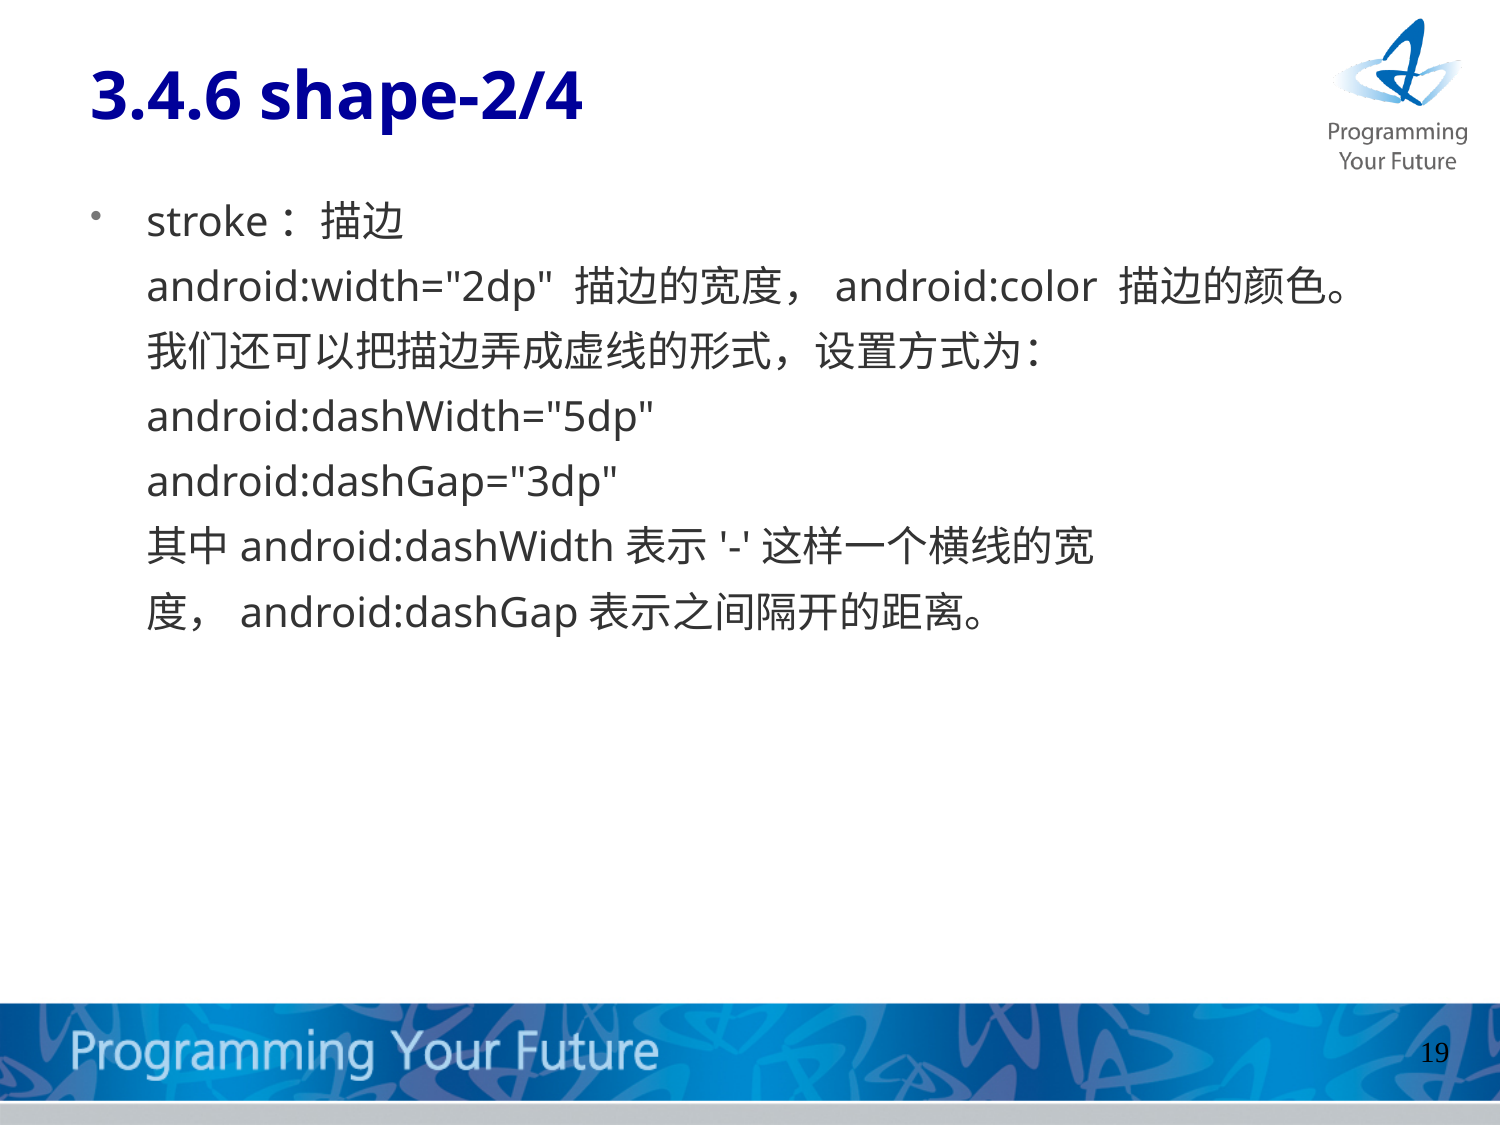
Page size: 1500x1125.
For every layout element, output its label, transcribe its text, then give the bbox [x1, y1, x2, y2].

list stroke：描边 android:width="2dp" 描边的宽度，android:color 描边的颜色。 我们还可以把描边弄成虚线的形式，设置方式为： android:dashWidth="5dp" android:dashGap="3dp" 其中android:dashWidth表示'-'这样一个横线的宽度，android:dashGap表示之间隔开的距离。 [74, 172, 1412, 988]
title 3.4.6 shape-2/4 [74, 44, 1271, 162]
picture [1297, 0, 1500, 213]
picture [0, 997, 1500, 1125]
